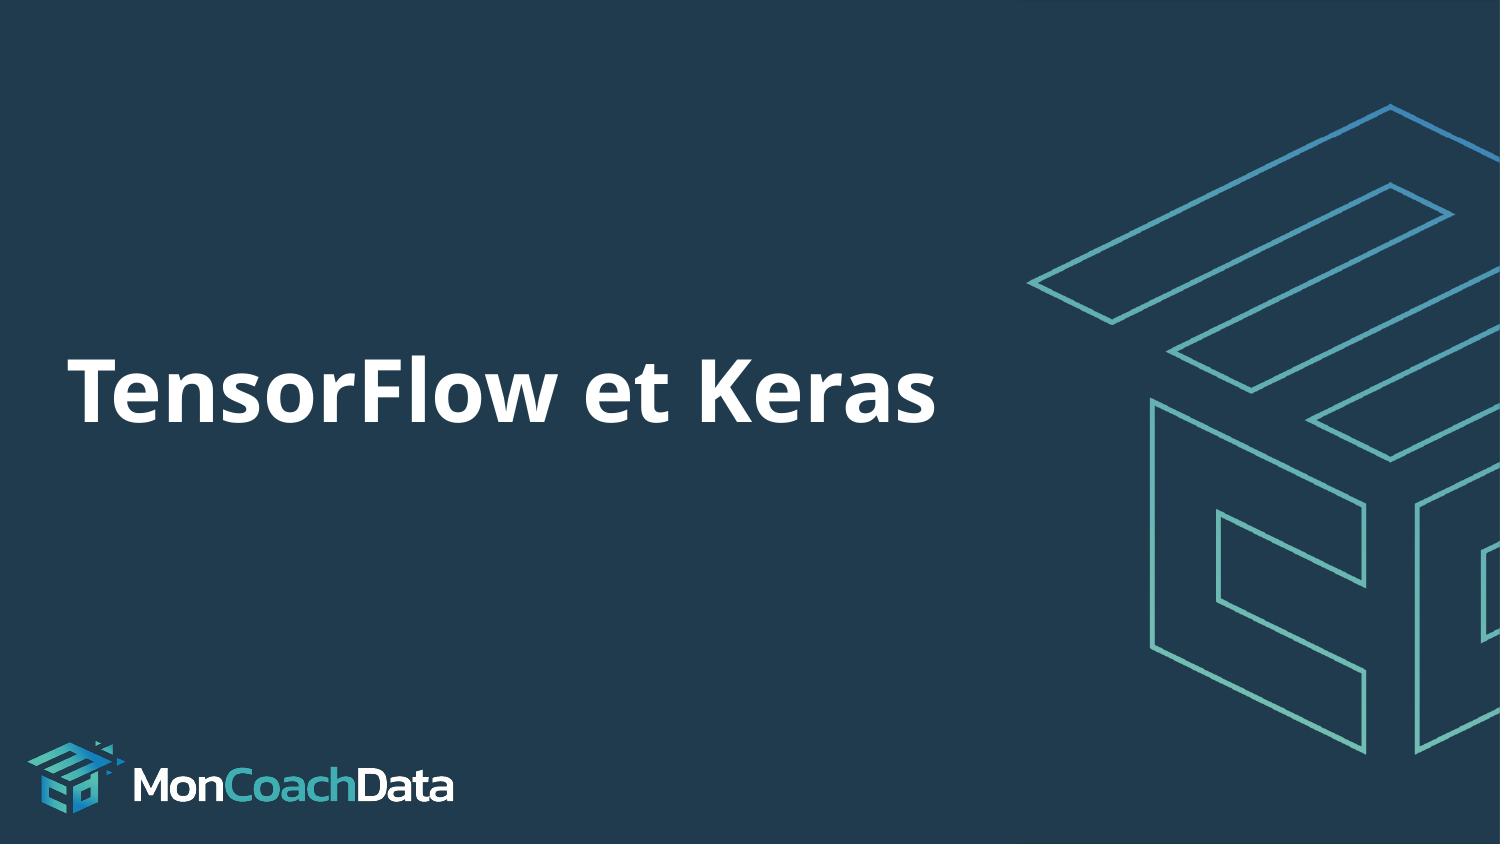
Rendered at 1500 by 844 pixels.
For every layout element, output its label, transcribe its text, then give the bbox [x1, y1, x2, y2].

picture [0, 0, 1500, 844]
title TensorFlow et Keras [51, 126, 1019, 463]
